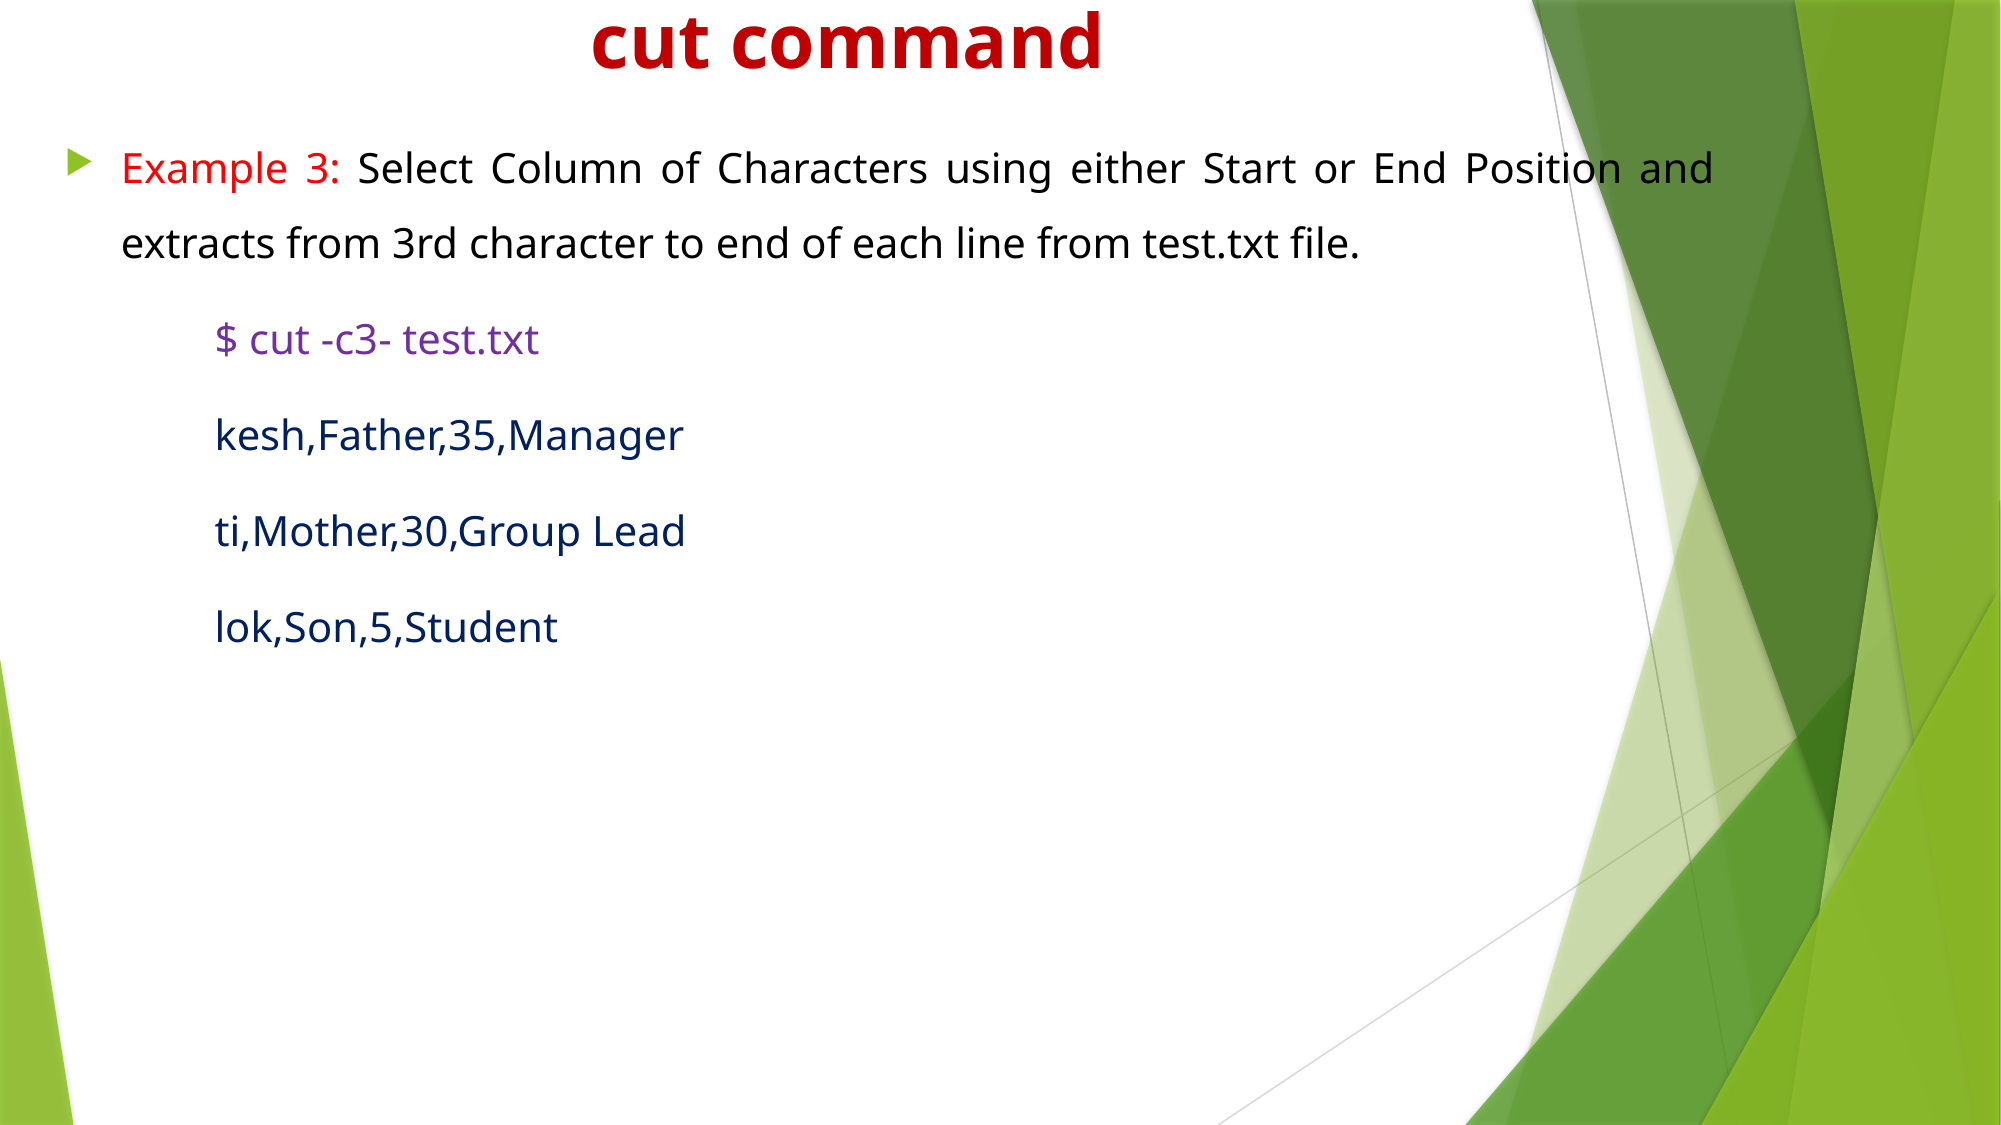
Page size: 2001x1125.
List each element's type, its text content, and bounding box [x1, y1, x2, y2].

list Example 3: Select Column of Characters using either Start or End Position and extracts from 3rd character to end of each line from test.txt file. $ cut -c3- test.txt kesh,Father,35,Manager ti,Mother,30,Group Lead lok,Son,5,Student [49, 109, 1731, 974]
title cut command [575, 0, 1305, 96]
